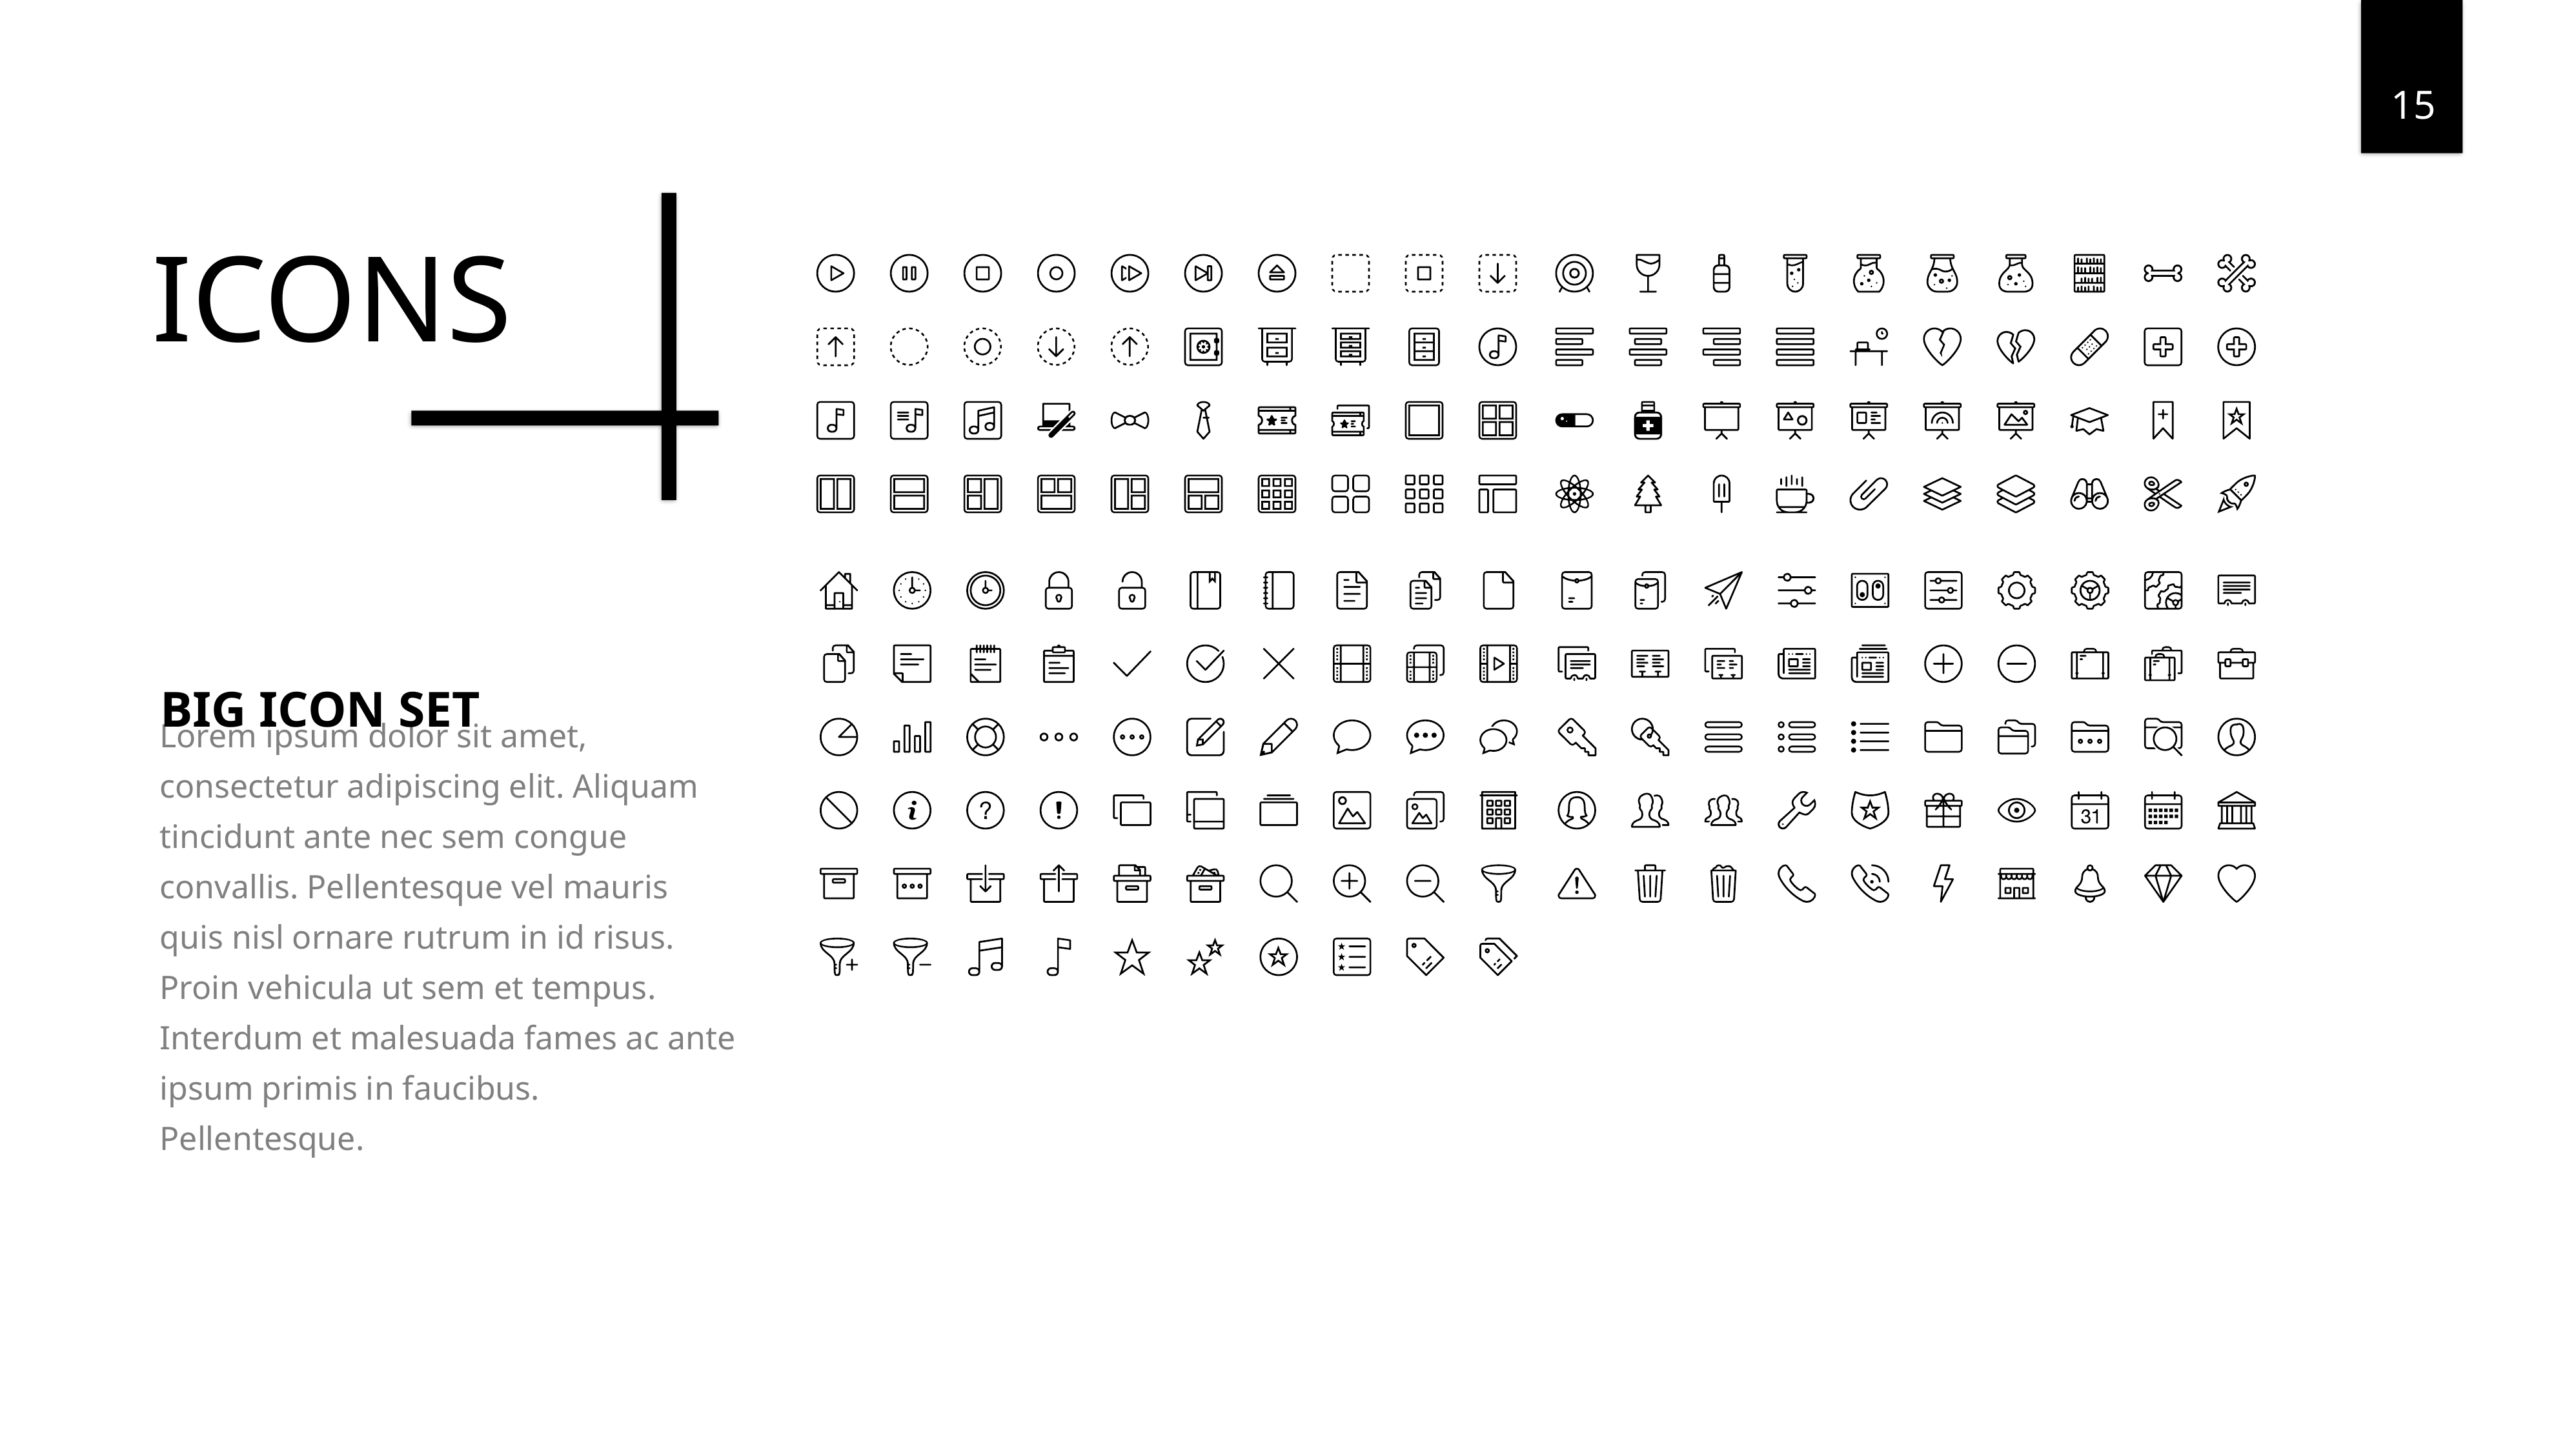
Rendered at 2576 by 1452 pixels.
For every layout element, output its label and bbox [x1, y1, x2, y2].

text_box [816, 401, 855, 440]
text_box [1039, 354, 1042, 359]
text_box [1112, 354, 1116, 359]
text_box [1419, 502, 1430, 514]
text_box [1478, 401, 1517, 440]
text_box [1257, 254, 1297, 293]
text_box [1046, 937, 1071, 976]
text_box [1478, 489, 1489, 514]
text_box [1776, 489, 1815, 514]
text_box [1852, 254, 1885, 293]
text_box [2217, 574, 2257, 607]
text_box [2014, 329, 2036, 363]
text_box [1405, 502, 1415, 514]
text_box [1565, 653, 1596, 680]
text_box [1069, 732, 1079, 741]
text_box [2144, 327, 2183, 367]
text_box [1923, 401, 1962, 440]
text_box [1113, 937, 1151, 976]
text_box [1479, 728, 1508, 755]
text_box [2074, 864, 2106, 903]
text_box [1485, 937, 1518, 960]
text_box [914, 735, 921, 753]
text_box [1924, 792, 1963, 828]
text_box [920, 332, 925, 336]
text_box [968, 937, 1003, 976]
text_box [963, 474, 1002, 514]
text_box [2144, 864, 2183, 903]
text_box [966, 718, 1005, 756]
text_box [1053, 864, 1065, 892]
text_box [1851, 651, 1890, 683]
text_box [893, 791, 932, 830]
text_box [1037, 474, 1076, 514]
text_box [1413, 791, 1445, 823]
text_box [1702, 348, 1741, 356]
text_box [1331, 327, 1370, 367]
text_box [1141, 357, 1145, 361]
text_box [816, 474, 855, 514]
text_box [1257, 474, 1297, 514]
text_box [1924, 721, 1963, 753]
text_box [1704, 721, 1743, 729]
text_box [1778, 745, 1785, 753]
text_box [1788, 721, 1816, 729]
text_box [1776, 359, 1815, 367]
text_box [1557, 791, 1596, 830]
text_box [1263, 798, 1295, 800]
text_box [1263, 648, 1295, 680]
text_box [1186, 644, 1225, 683]
text_box [994, 357, 999, 361]
text_box [1788, 745, 1816, 753]
text_box [1555, 338, 1583, 345]
text_box [2217, 474, 2257, 514]
text_box [2144, 476, 2183, 512]
text_box [1924, 644, 1963, 683]
text_box [1628, 327, 1668, 335]
text_box [1043, 359, 1048, 363]
text_box [1331, 411, 1365, 436]
text_box [915, 328, 920, 332]
text_box [893, 867, 932, 900]
text_box [1491, 719, 1518, 746]
text_box [1702, 401, 1741, 440]
text_box [1406, 798, 1438, 830]
text_box [820, 937, 855, 976]
text_box [1406, 651, 1438, 683]
text_box [1406, 864, 1445, 903]
text_box [1122, 336, 1138, 358]
text_box [1704, 733, 1743, 741]
text_box [966, 791, 1005, 830]
text_box [1778, 733, 1785, 741]
text_box [1259, 864, 1298, 903]
text_box [1997, 867, 2036, 900]
text_box [1778, 586, 1816, 595]
text_box [1851, 738, 1856, 744]
text_box [1932, 864, 1954, 903]
text_box [1557, 646, 1590, 672]
text_box [896, 330, 900, 334]
text_box [1636, 254, 1661, 293]
text_box [1333, 791, 1372, 830]
text_box [820, 867, 858, 900]
text_box [2144, 571, 2183, 610]
text_box [1778, 572, 1816, 582]
text_box [994, 332, 999, 336]
text_box [1113, 864, 1151, 903]
text_box [2070, 327, 2109, 367]
text_box [1113, 794, 1144, 820]
text_box [1433, 502, 1444, 514]
text_box [1186, 791, 1218, 823]
text_box [1776, 348, 1815, 356]
text_box [1710, 864, 1737, 903]
text_box [1561, 571, 1593, 610]
text_box [1630, 718, 1670, 756]
text_box [1068, 357, 1071, 361]
text_box [1405, 401, 1444, 440]
text_box [1037, 254, 1076, 293]
text_box [1333, 719, 1372, 755]
text_box [889, 474, 929, 514]
text_box [1555, 254, 1594, 293]
text_box [2217, 791, 2257, 830]
text_box [1654, 794, 1670, 826]
text_box [846, 958, 858, 971]
text_box [1352, 496, 1370, 514]
text_box [1037, 403, 1071, 431]
text_box [1479, 791, 1518, 830]
text_box [1860, 749, 1890, 751]
text_box [893, 937, 928, 976]
text_box [1876, 327, 1889, 340]
text_box [816, 254, 855, 293]
text_box [1790, 474, 1793, 485]
text_box [1711, 654, 1743, 680]
text_box [820, 571, 858, 610]
text_box [1851, 572, 1890, 608]
text_box [1710, 794, 1737, 826]
text_box [2071, 571, 2109, 610]
text_box [1776, 401, 1815, 440]
text_box [1555, 348, 1594, 356]
text_box [1259, 937, 1298, 976]
text_box [924, 721, 932, 753]
text_box [1054, 732, 1064, 741]
text_box [1704, 648, 1736, 672]
text_box [1801, 476, 1803, 487]
text_box [1712, 254, 1730, 293]
text_box [893, 571, 932, 610]
text_box [2217, 718, 2257, 756]
text_box [1851, 791, 1890, 830]
text_box [1259, 802, 1298, 826]
text_box [1923, 477, 1962, 511]
text_box [1778, 599, 1816, 608]
text_box [1778, 791, 1816, 830]
text_box [2217, 327, 2257, 367]
text_box [820, 791, 858, 830]
text_box [1634, 359, 1663, 367]
text_box [1849, 401, 1889, 440]
text_box [1788, 733, 1816, 741]
text_box [1778, 864, 1816, 903]
text_box [2152, 401, 2174, 440]
text_box [1996, 330, 2016, 365]
text_box [896, 359, 900, 363]
text_box [823, 653, 846, 683]
text_box [1555, 359, 1583, 367]
text_box [827, 336, 844, 358]
text_box [1048, 410, 1076, 438]
text_box [1704, 798, 1716, 823]
text_box [1039, 791, 1079, 830]
text_box [1924, 571, 1963, 610]
text_box [973, 338, 991, 356]
text_box [1419, 474, 1430, 485]
text_box [1419, 489, 1430, 499]
text_box [965, 335, 969, 339]
text_box [1478, 474, 1517, 485]
text_box [891, 354, 895, 359]
text_box [1712, 359, 1741, 367]
text_box [1860, 740, 1890, 743]
text_box [1923, 327, 1962, 367]
text_box [1118, 571, 1146, 610]
text_box [1849, 341, 1889, 367]
text_box [1333, 937, 1372, 976]
text_box [1196, 401, 1211, 440]
text_box [1861, 644, 1886, 647]
text_box [1352, 474, 1370, 492]
text_box [1257, 327, 1297, 367]
text_box [889, 254, 929, 293]
text_box [1409, 580, 1433, 610]
text_box [2144, 653, 2176, 681]
text_box [1851, 730, 1856, 736]
text_box [1333, 864, 1372, 903]
text_box [2144, 264, 2183, 283]
text_box [1483, 571, 1515, 610]
text_box [1110, 411, 1150, 429]
text_box [1039, 732, 1049, 741]
text_box [1433, 474, 1444, 485]
text_box [919, 963, 932, 966]
text_box [1333, 644, 1372, 683]
text_box [1860, 731, 1890, 734]
text_box [889, 401, 929, 440]
text_box [1336, 404, 1370, 429]
text_box [1263, 571, 1295, 610]
text_box [1479, 943, 1513, 976]
text_box [1628, 348, 1668, 356]
text_box [2151, 646, 2183, 674]
text_box [1776, 327, 1815, 335]
text_box [1043, 644, 1075, 683]
text_box [1997, 644, 2036, 683]
text_box [893, 740, 900, 753]
text_box [1996, 401, 2036, 440]
text_box [1634, 578, 1659, 610]
text_box [2217, 254, 2257, 293]
text_box [1186, 718, 1225, 756]
text_box [1405, 489, 1415, 499]
text_box [109, 192, 764, 1122]
text_box [893, 644, 932, 683]
text_box [1048, 336, 1064, 358]
text_box [1926, 254, 1958, 293]
text_box [921, 357, 925, 361]
text_box [1331, 496, 1349, 514]
text_box [2144, 718, 2183, 756]
text_box [1851, 747, 1856, 753]
text_box [2217, 648, 2257, 680]
text_box [1406, 719, 1445, 755]
text_box [1113, 650, 1151, 677]
text_box [1184, 327, 1223, 367]
text_box [1712, 474, 1730, 514]
text_box [1413, 644, 1445, 676]
text_box [1998, 254, 2034, 293]
text_box [1478, 327, 1517, 367]
text_box [1259, 718, 1298, 756]
text_box [1112, 335, 1116, 339]
text_box [1997, 726, 2029, 755]
text_box [1113, 718, 1151, 756]
text_box [1630, 649, 1670, 678]
text_box [966, 872, 1005, 903]
text_box [1776, 338, 1815, 345]
text_box [1796, 478, 1798, 485]
text_box [979, 864, 992, 892]
text_box [1190, 571, 1221, 610]
text_box [1405, 474, 1415, 485]
text_box [2071, 648, 2109, 680]
text_box [831, 644, 855, 674]
text_box [969, 644, 1002, 683]
text_box [2070, 478, 2109, 510]
text_box [963, 254, 1002, 293]
text_box [1186, 865, 1225, 903]
text_box [1406, 937, 1445, 976]
text_box [1490, 263, 1506, 284]
text_box [1193, 798, 1225, 830]
text_box [1418, 571, 1441, 601]
text_box [963, 401, 1002, 440]
text_box [1555, 413, 1594, 428]
text_box [903, 724, 911, 753]
text_box [2144, 791, 2183, 830]
text_box [1997, 571, 2036, 610]
text_box [2070, 407, 2109, 436]
text_box [1205, 937, 1225, 957]
text_box [1630, 792, 1661, 828]
text_box [1184, 254, 1223, 293]
text_box [1849, 477, 1889, 511]
text_box [1557, 718, 1597, 756]
text_box [1712, 338, 1741, 345]
text_box [1110, 254, 1150, 293]
text_box [1120, 802, 1151, 826]
text_box [1702, 327, 1741, 335]
text_box [1555, 474, 1594, 514]
text_box [1704, 571, 1743, 610]
text_box [1634, 474, 1663, 514]
text_box [1039, 335, 1042, 339]
text_box [1996, 474, 2036, 514]
text_box [1557, 867, 1596, 900]
text_box [1481, 864, 1516, 903]
text_box [1997, 798, 2036, 823]
text_box [1851, 864, 1890, 903]
text_box [1555, 327, 1594, 335]
text_box [1492, 489, 1517, 514]
text_box [1479, 644, 1518, 683]
text_box [820, 718, 858, 756]
text_box [1336, 571, 1368, 610]
text_box [1039, 872, 1079, 903]
text_box [965, 354, 969, 359]
text_box [1783, 254, 1808, 293]
text_box [1044, 571, 1073, 610]
text_box [1184, 474, 1223, 514]
text_box [969, 359, 974, 363]
text_box [1110, 474, 1150, 514]
text_box [1408, 327, 1440, 367]
text_box [1186, 949, 1213, 976]
text_box [1778, 721, 1785, 729]
text_box [1433, 489, 1444, 499]
text_box [891, 335, 895, 339]
text_box [966, 571, 1005, 610]
text_box [1634, 401, 1663, 440]
text_box [2073, 254, 2105, 293]
text_box [1117, 359, 1121, 363]
text_box [2217, 864, 2257, 903]
text_box [1778, 648, 1816, 680]
text_box [1641, 571, 1667, 603]
text_box [1851, 721, 1856, 727]
text_box [1704, 745, 1743, 753]
text_box [1634, 338, 1663, 345]
text_box [2071, 721, 2109, 753]
text_box [1417, 266, 1432, 281]
text_box [1785, 476, 1788, 487]
text_box [1257, 406, 1297, 435]
text_box [2071, 791, 2109, 830]
text_box [1731, 798, 1743, 823]
text_box [2004, 719, 2036, 748]
text_box [1634, 864, 1667, 903]
text_box [1331, 474, 1349, 492]
text_box [2222, 401, 2251, 440]
